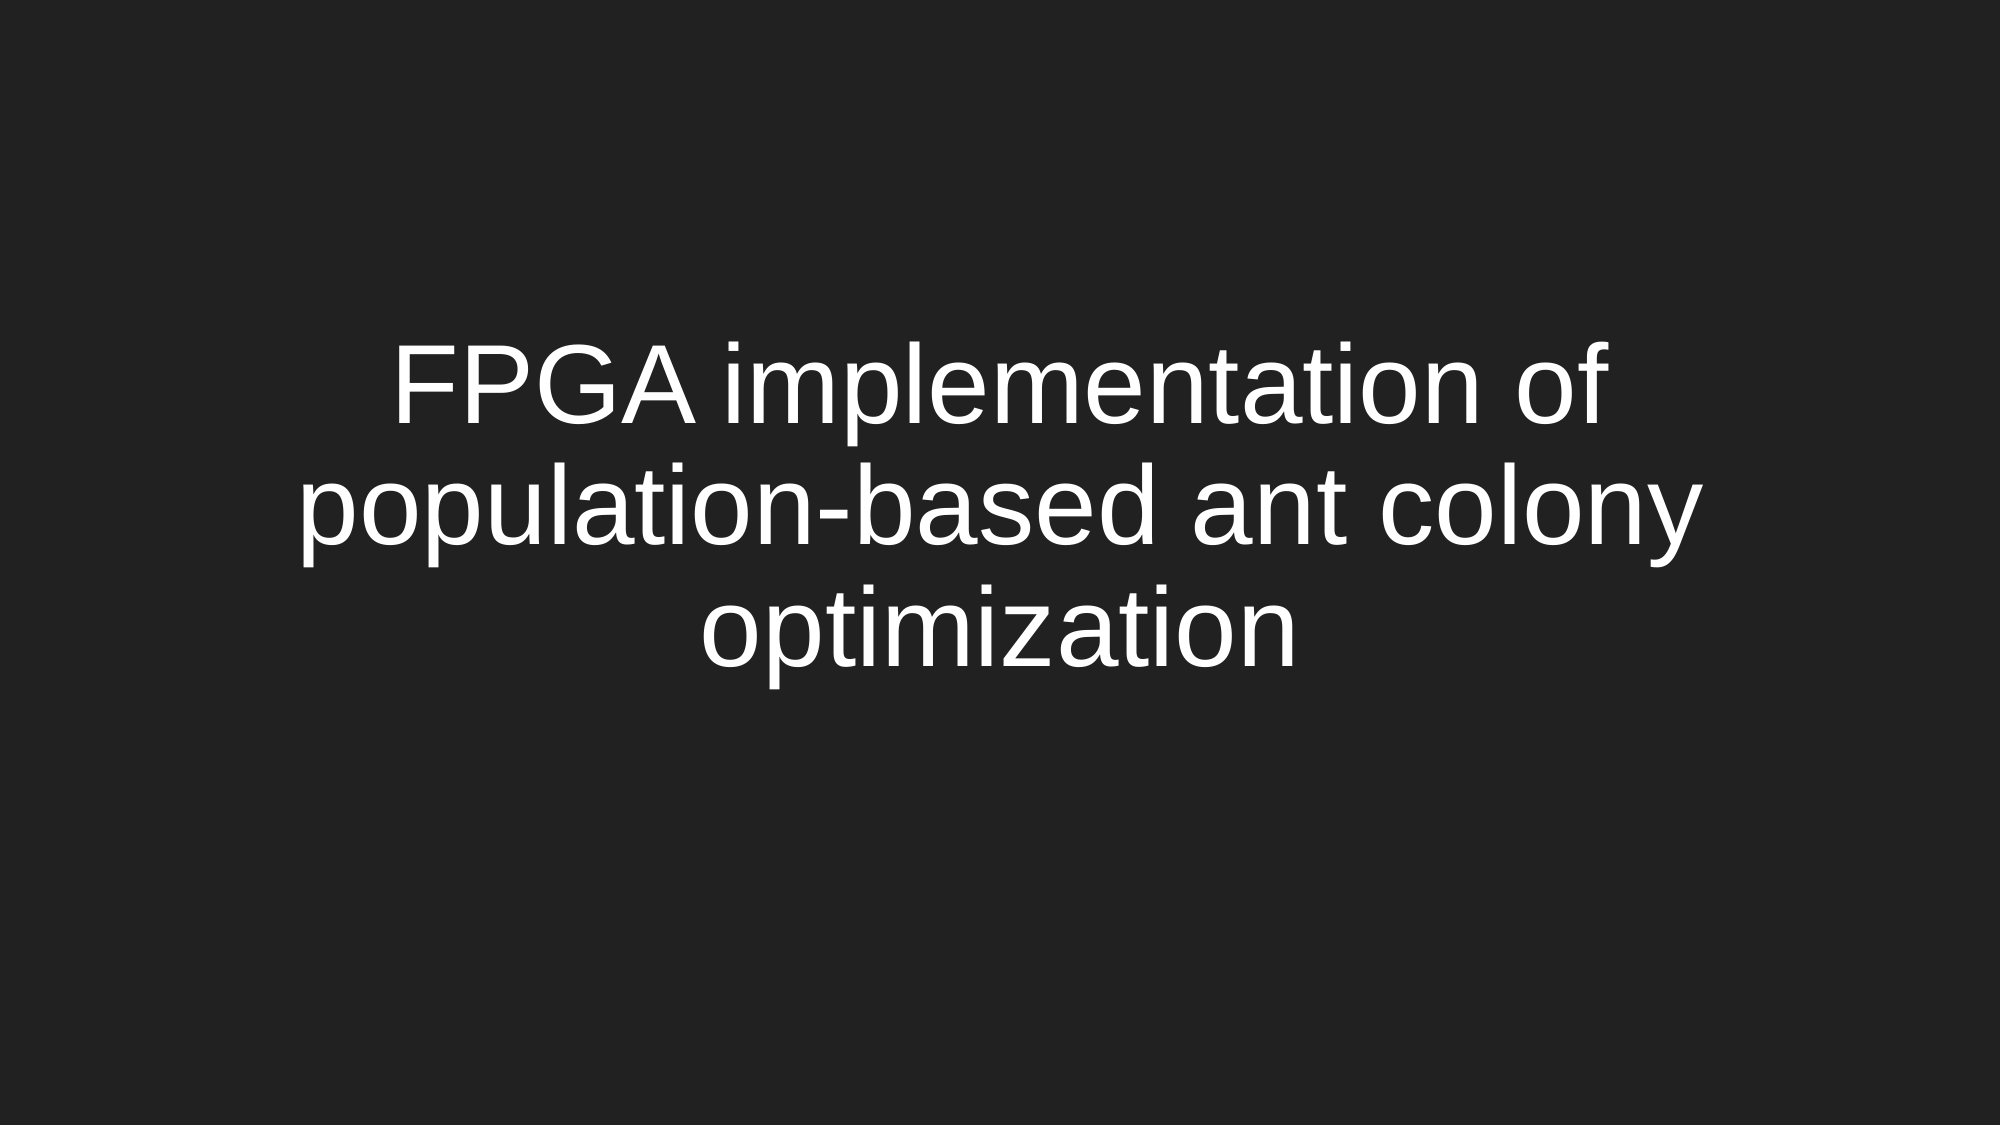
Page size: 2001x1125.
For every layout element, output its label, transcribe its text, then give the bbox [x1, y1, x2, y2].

title FPGA implementation of population-based ant colony optimization [249, 338, 1750, 833]
